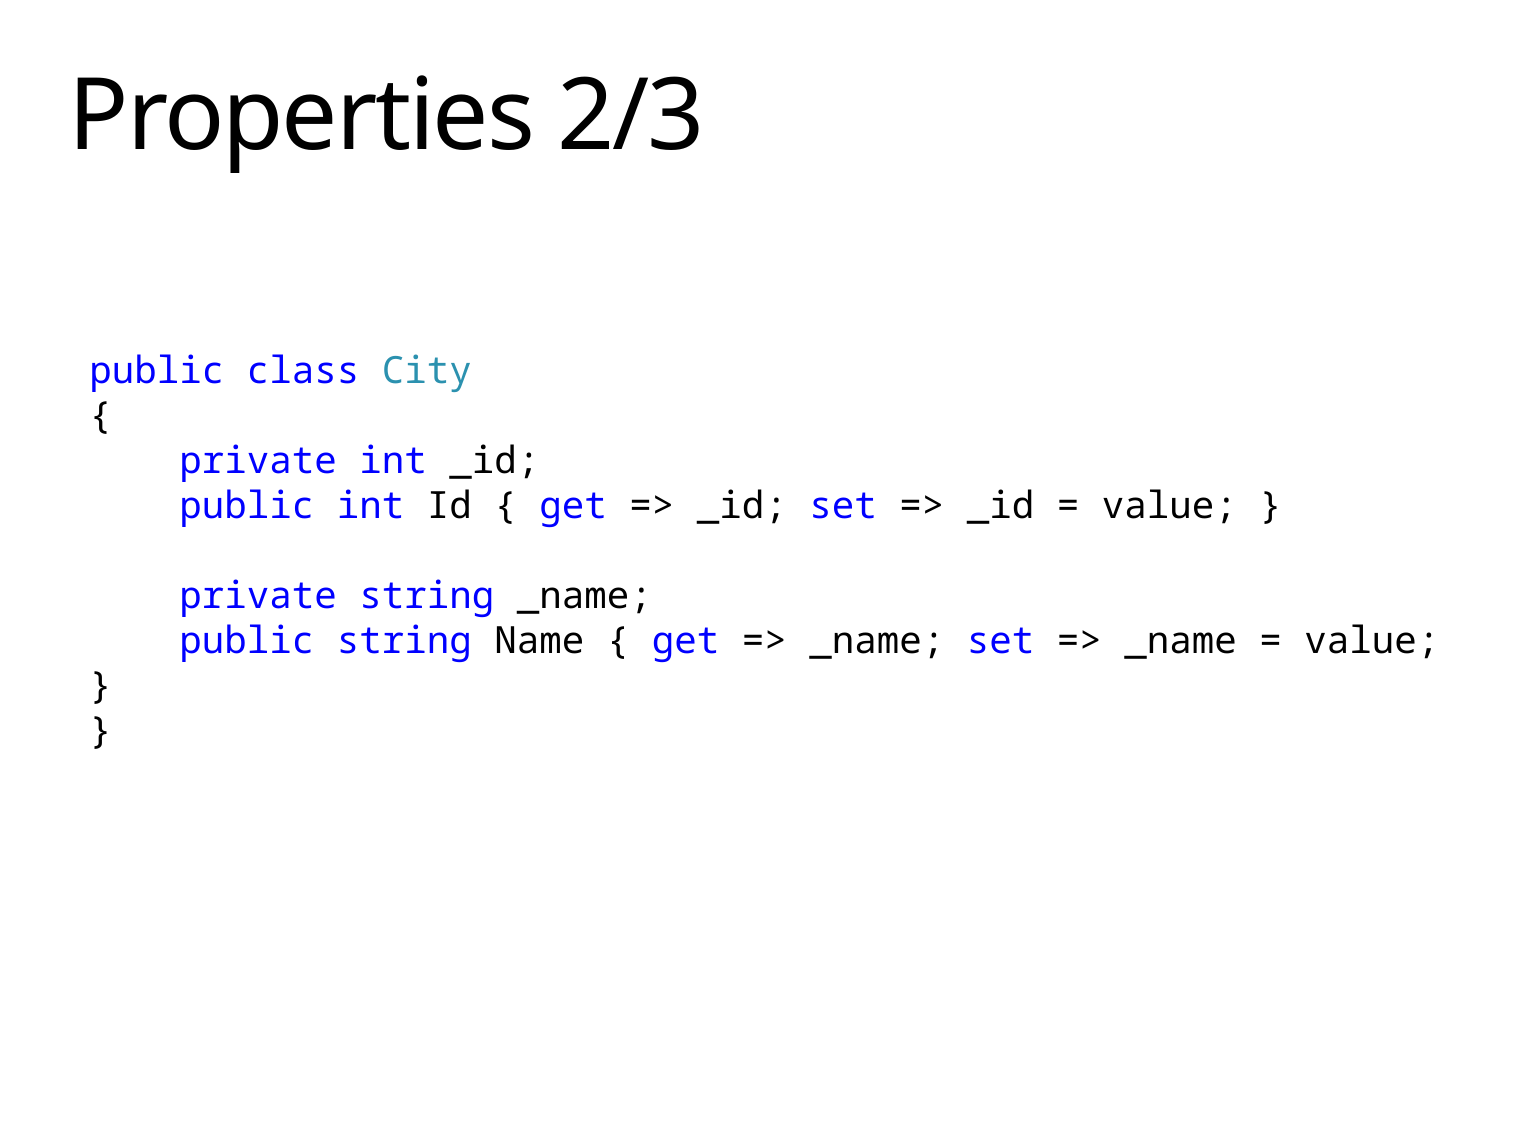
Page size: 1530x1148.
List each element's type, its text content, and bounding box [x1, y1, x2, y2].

text_box public class City { private int _id; public int Id { get => _id; set => _id = value; } private string _name; public string Name { get => _name; set => _name = value; } } [74, 338, 1455, 759]
title Properties 2/3 [44, 48, 1485, 199]
